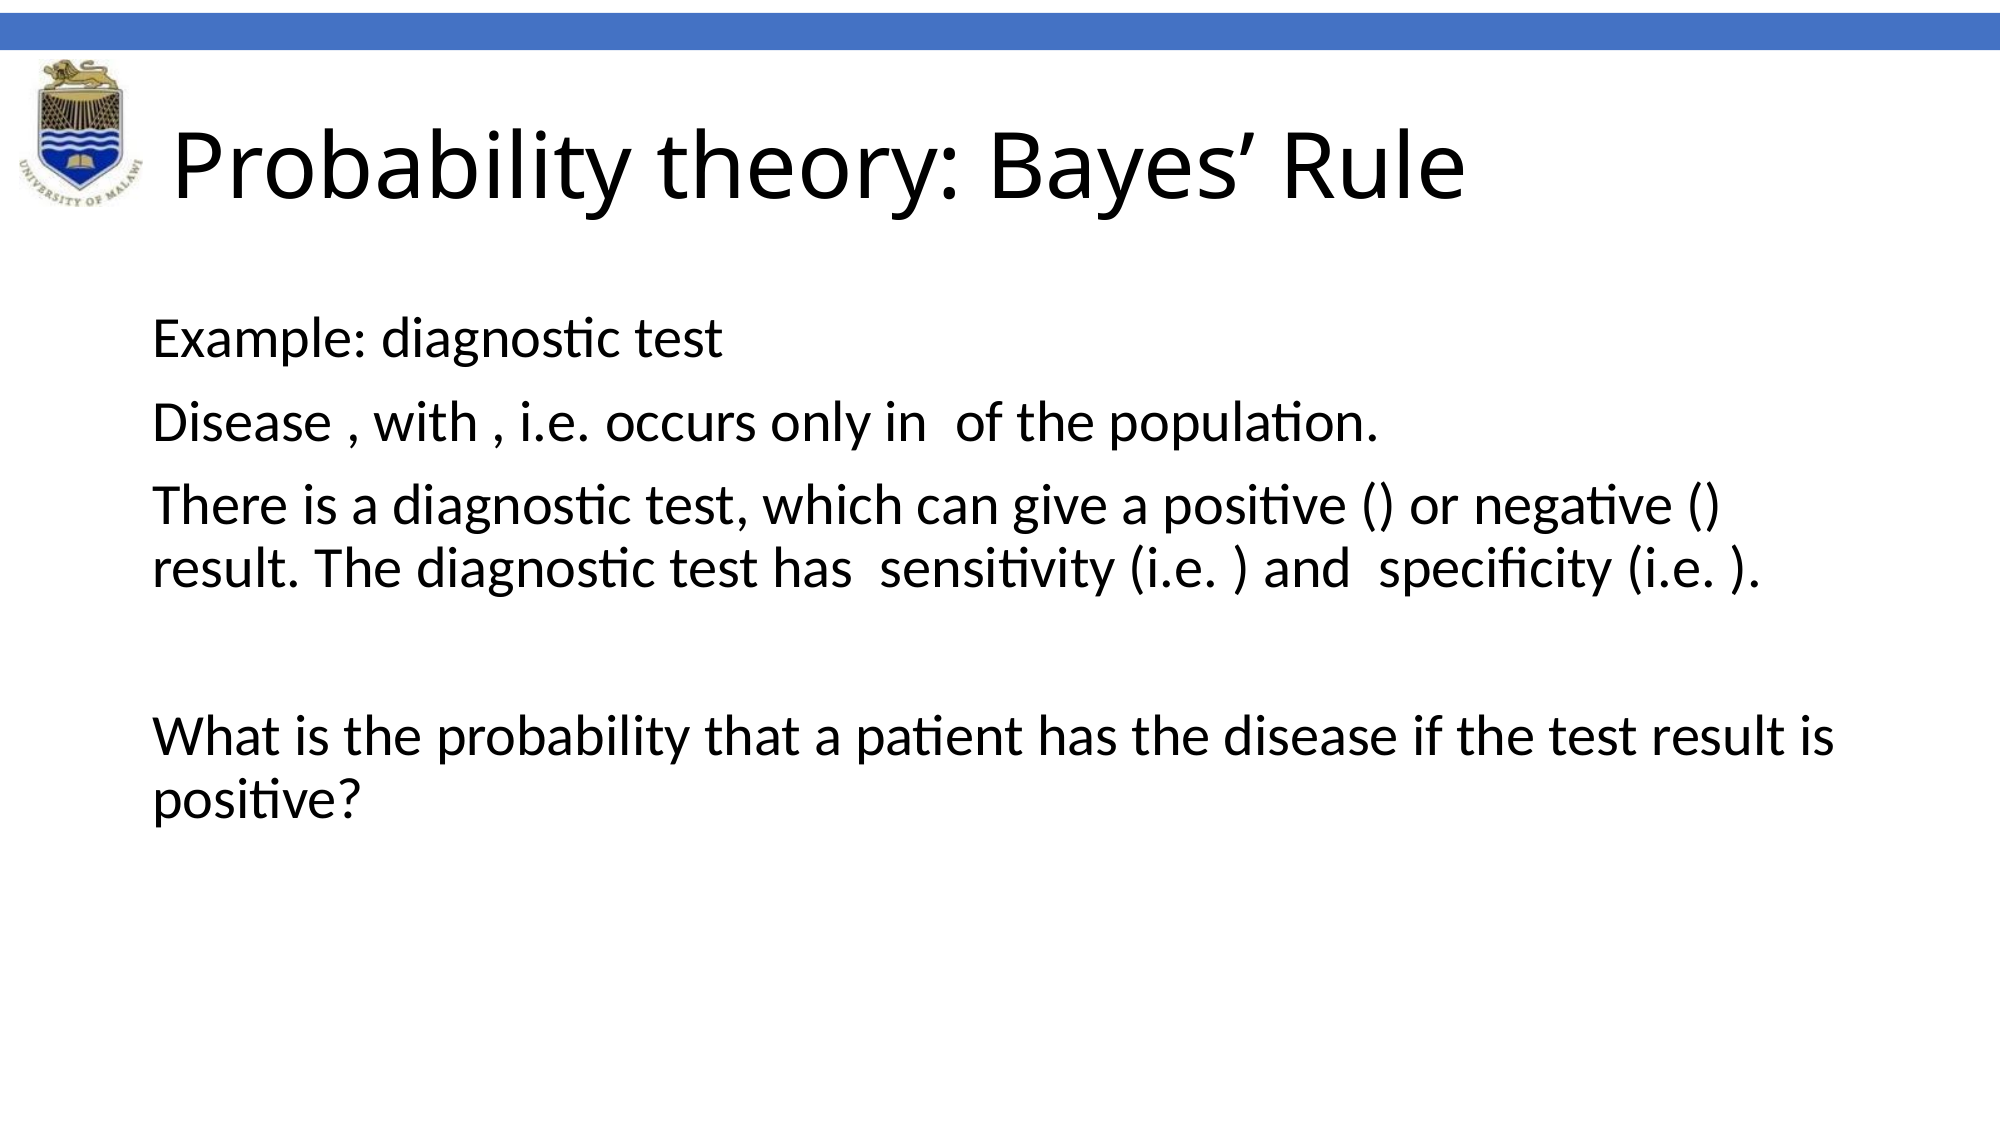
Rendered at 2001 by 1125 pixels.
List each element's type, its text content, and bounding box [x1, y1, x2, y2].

picture [19, 59, 143, 207]
title Probability theory: Bayes’ Rule [155, 59, 1851, 278]
